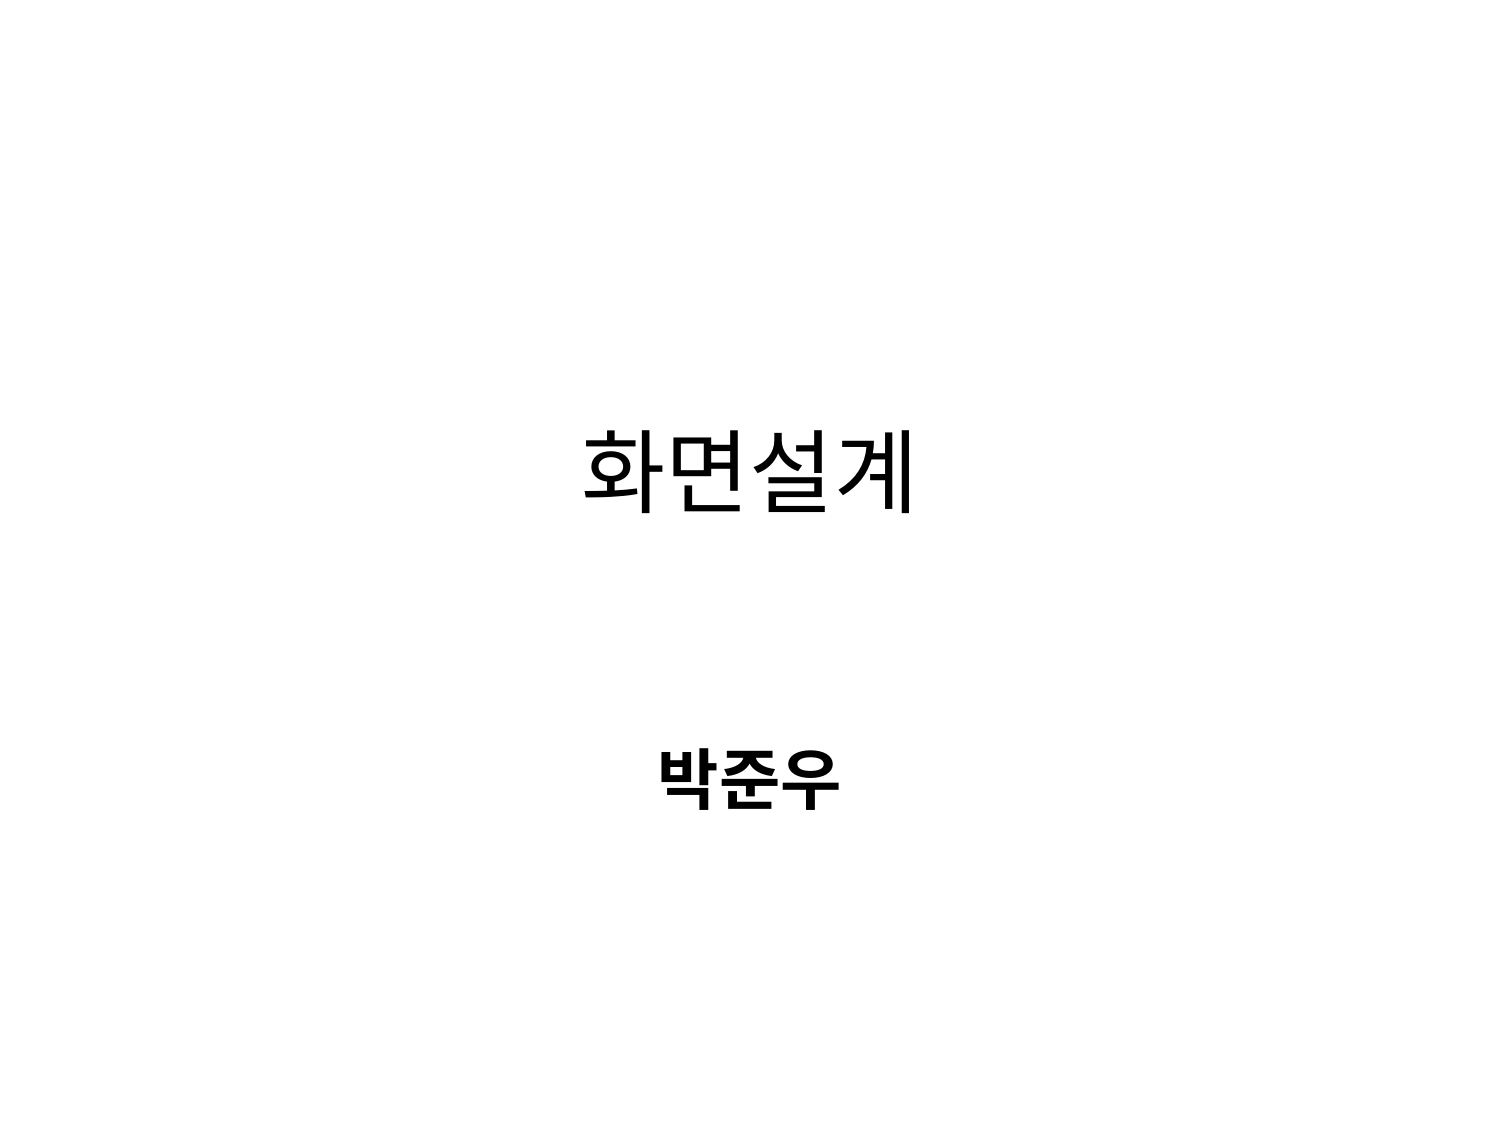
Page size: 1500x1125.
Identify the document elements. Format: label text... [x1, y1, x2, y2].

subtitle 박준우 [225, 637, 1275, 925]
title 화면설계 [112, 349, 1388, 591]
